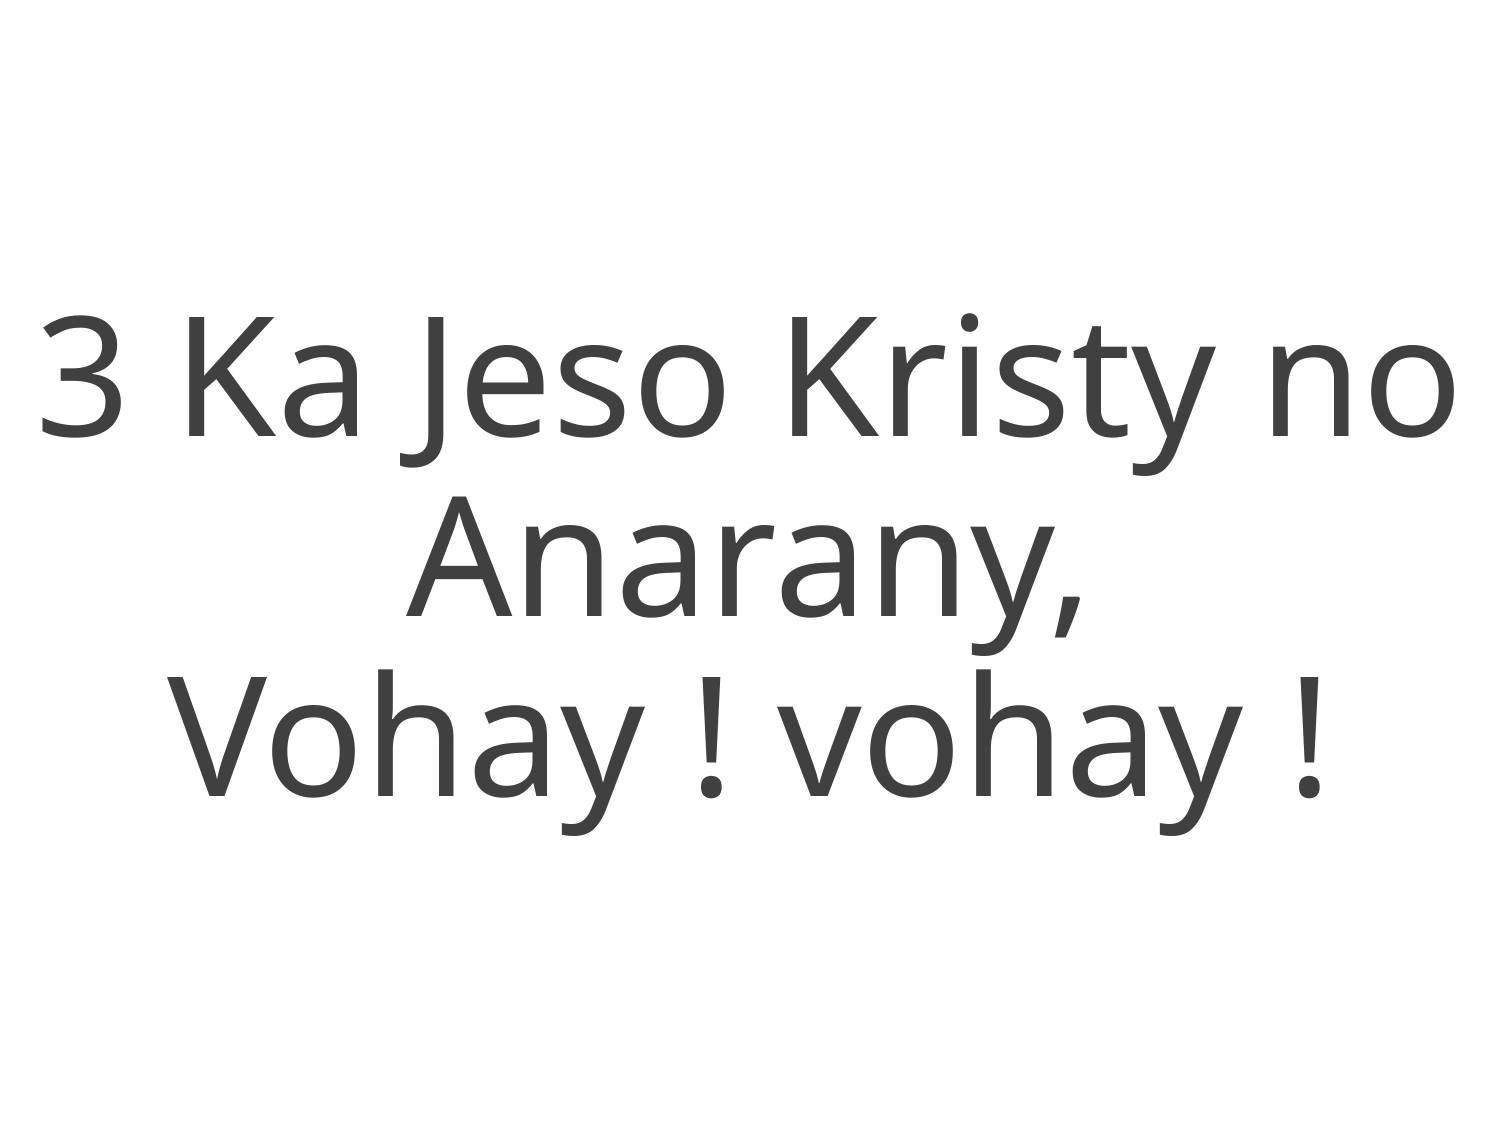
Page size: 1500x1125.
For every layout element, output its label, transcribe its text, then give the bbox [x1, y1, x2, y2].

title 3 Ka Jeso Kristy no Anarany, Vohay ! vohay ! [0, 453, 1500, 672]
